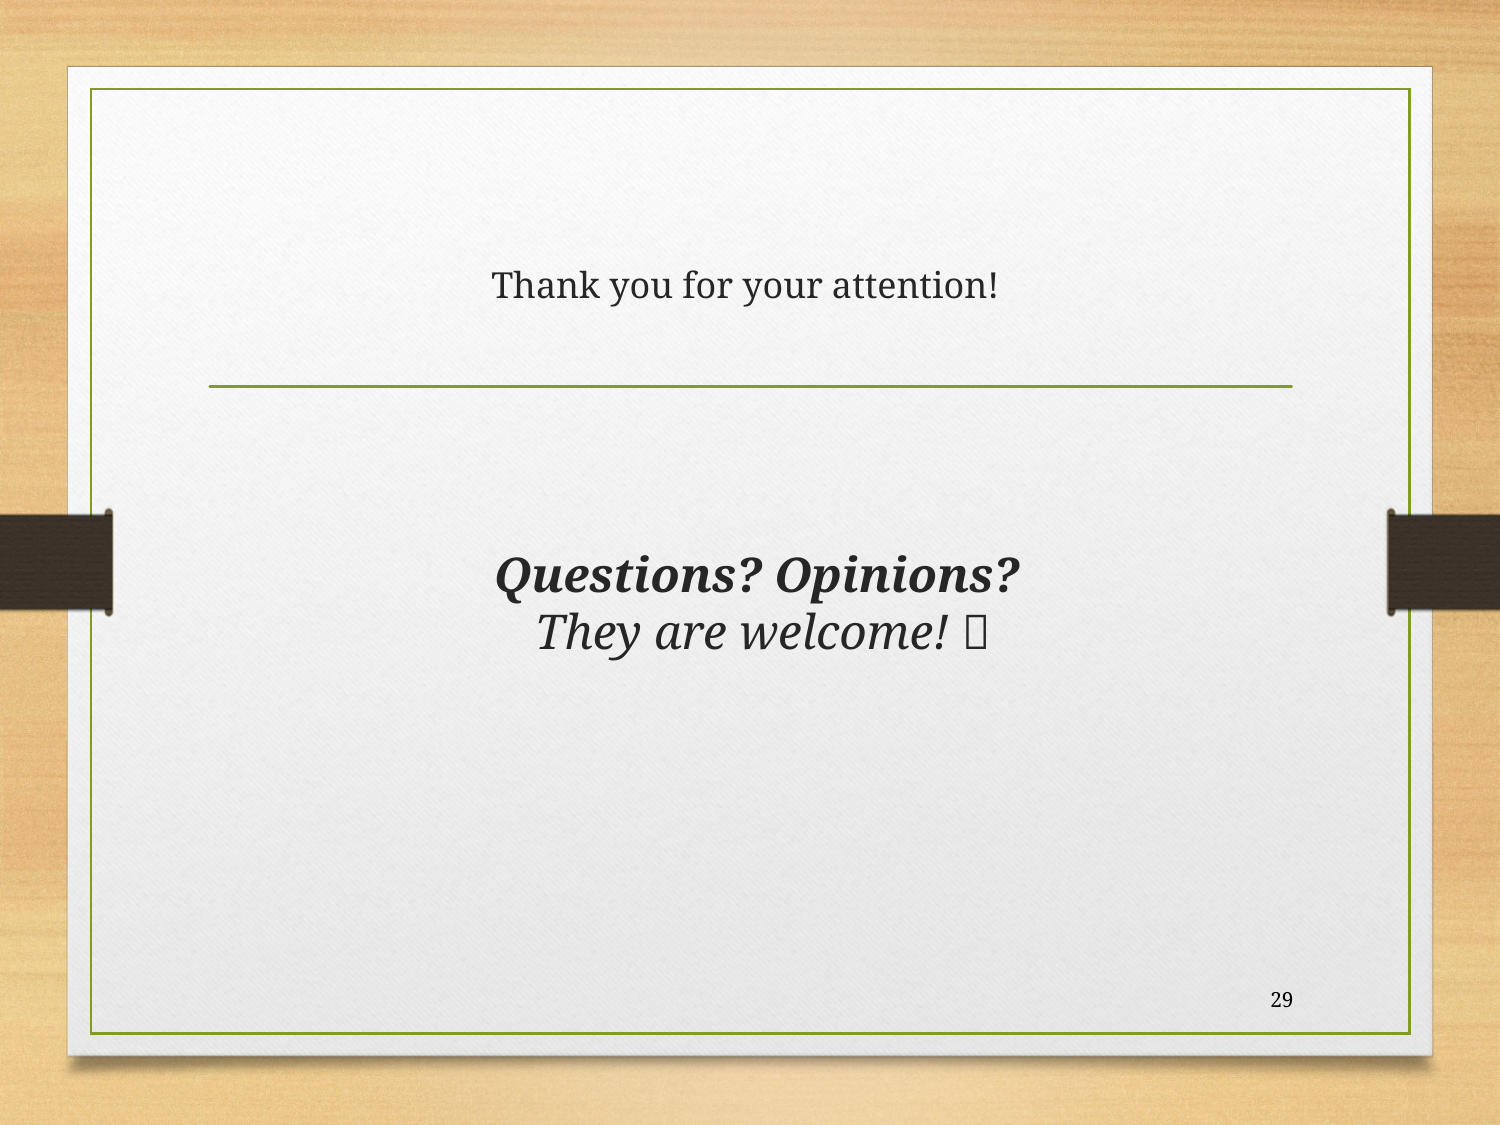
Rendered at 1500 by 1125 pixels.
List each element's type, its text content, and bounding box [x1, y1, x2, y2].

slide_number 29 [1243, 977, 1309, 1024]
title Thank you for your attention! [75, 168, 1425, 357]
picture [0, 0, 1500, 1125]
text_box Questions? Opinions? They are welcome!  [87, 479, 1438, 667]
